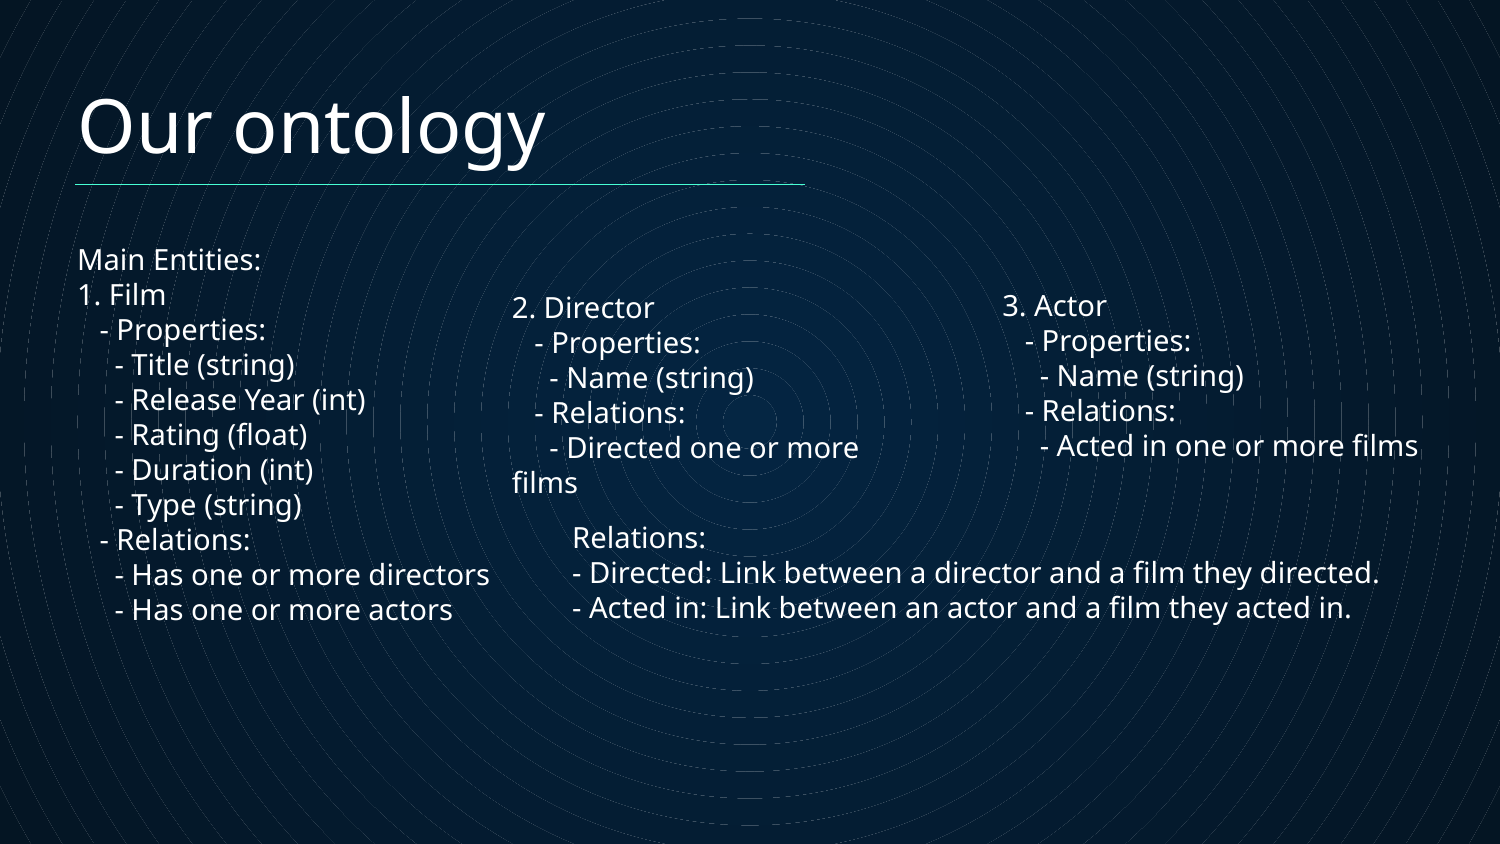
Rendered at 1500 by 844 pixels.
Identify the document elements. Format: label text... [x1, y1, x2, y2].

text_box 2. Director - Properties: - Name (string) - Relations: - Directed one or more films [497, 282, 948, 542]
title Our ontology [62, 84, 1382, 184]
text_box Relations: - Directed: Link between a director and a film they directed. - Acted in: Link between an actor and a film they acted in. [557, 512, 1396, 668]
text_box Main Entities: 1. Film - Properties: - Title (string) - Release Year (int) - Rating (float) - Duration (int) - Type (string) - Relations: - Has one or more directors - Has one or more actors [62, 234, 513, 709]
text_box 3. Actor - Properties: - Name (string) - Relations: - Acted in one or more films [987, 280, 1475, 540]
